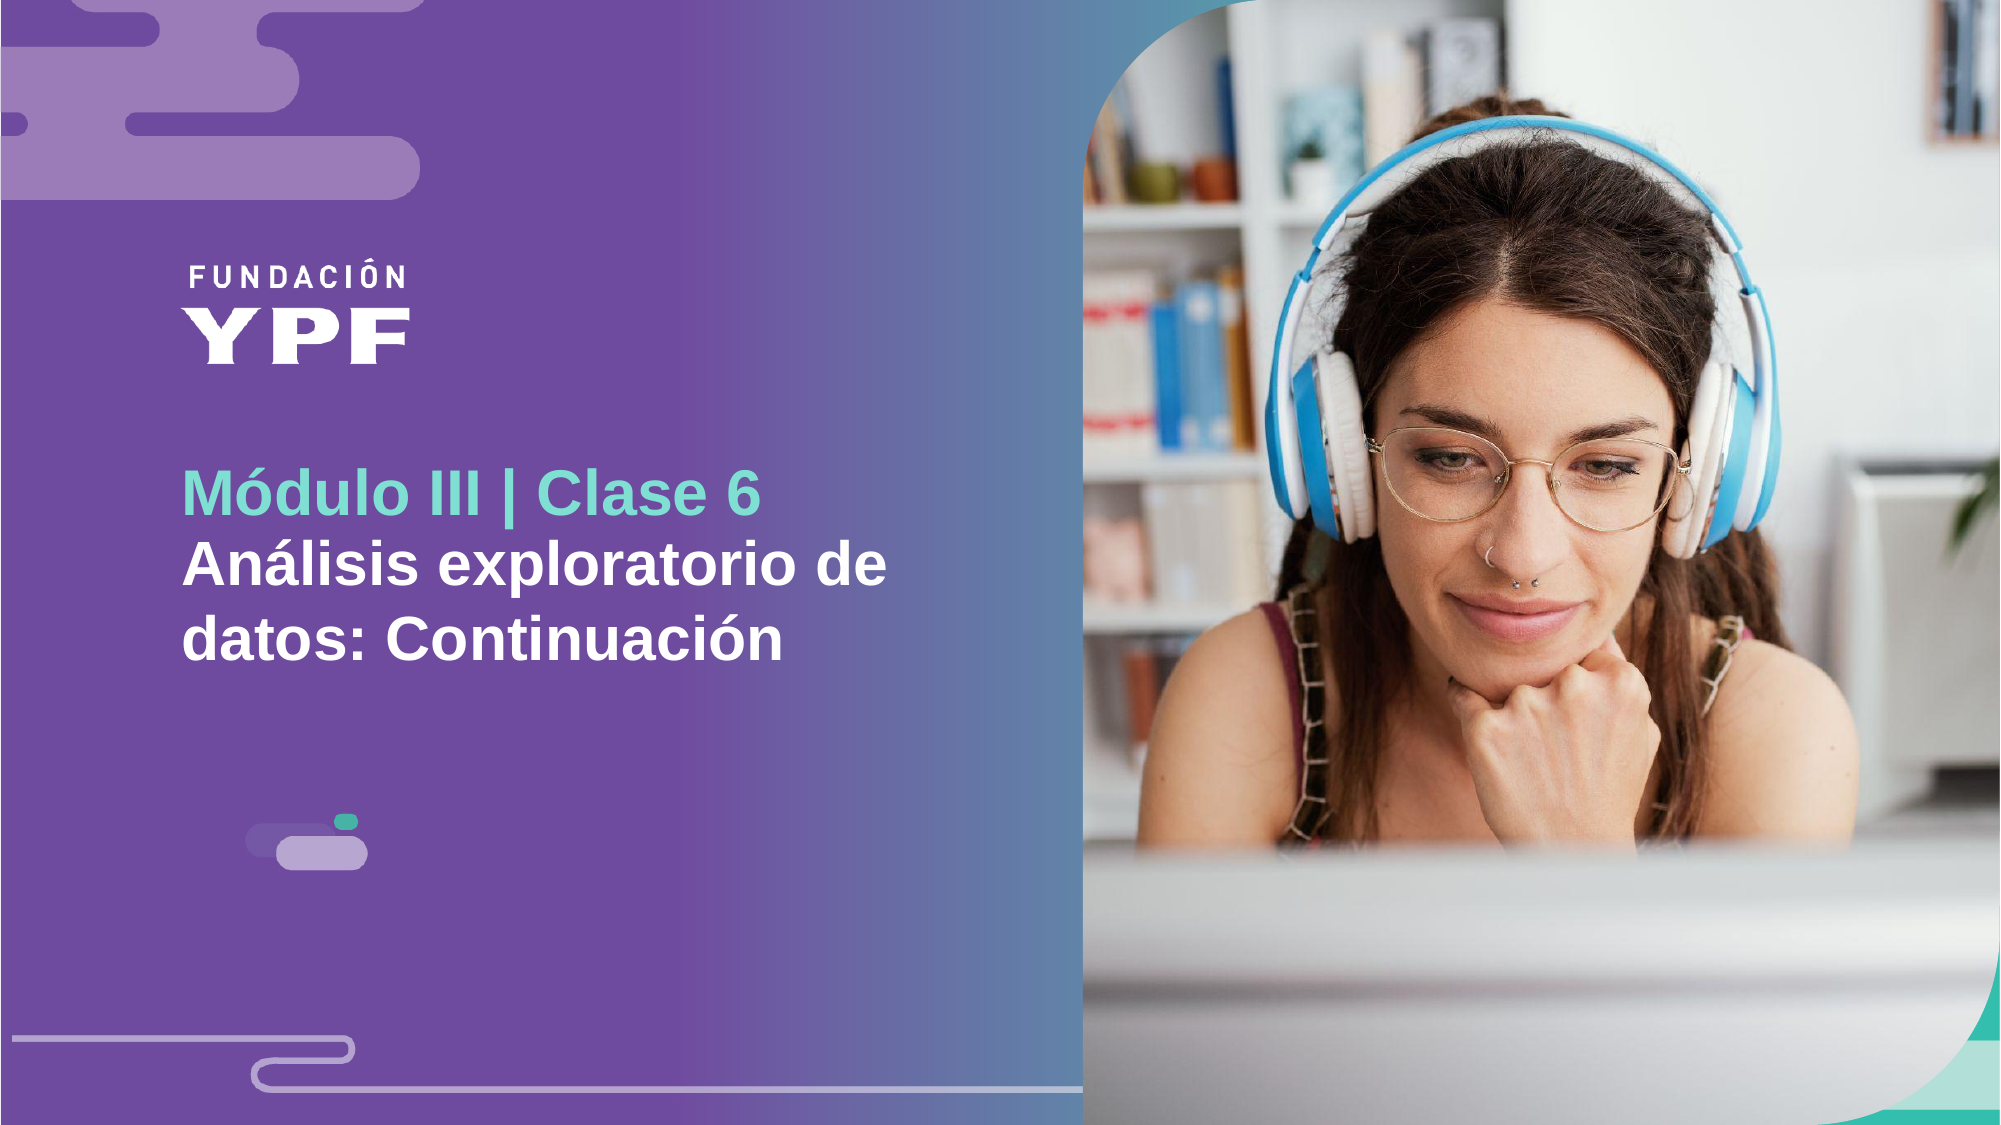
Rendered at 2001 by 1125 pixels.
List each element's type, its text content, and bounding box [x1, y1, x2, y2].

title Módulo III | Clase 6 [166, 397, 835, 507]
picture [0, 0, 2000, 1125]
subtitle Análisis exploratorio de datos: Continuación [166, 507, 974, 788]
